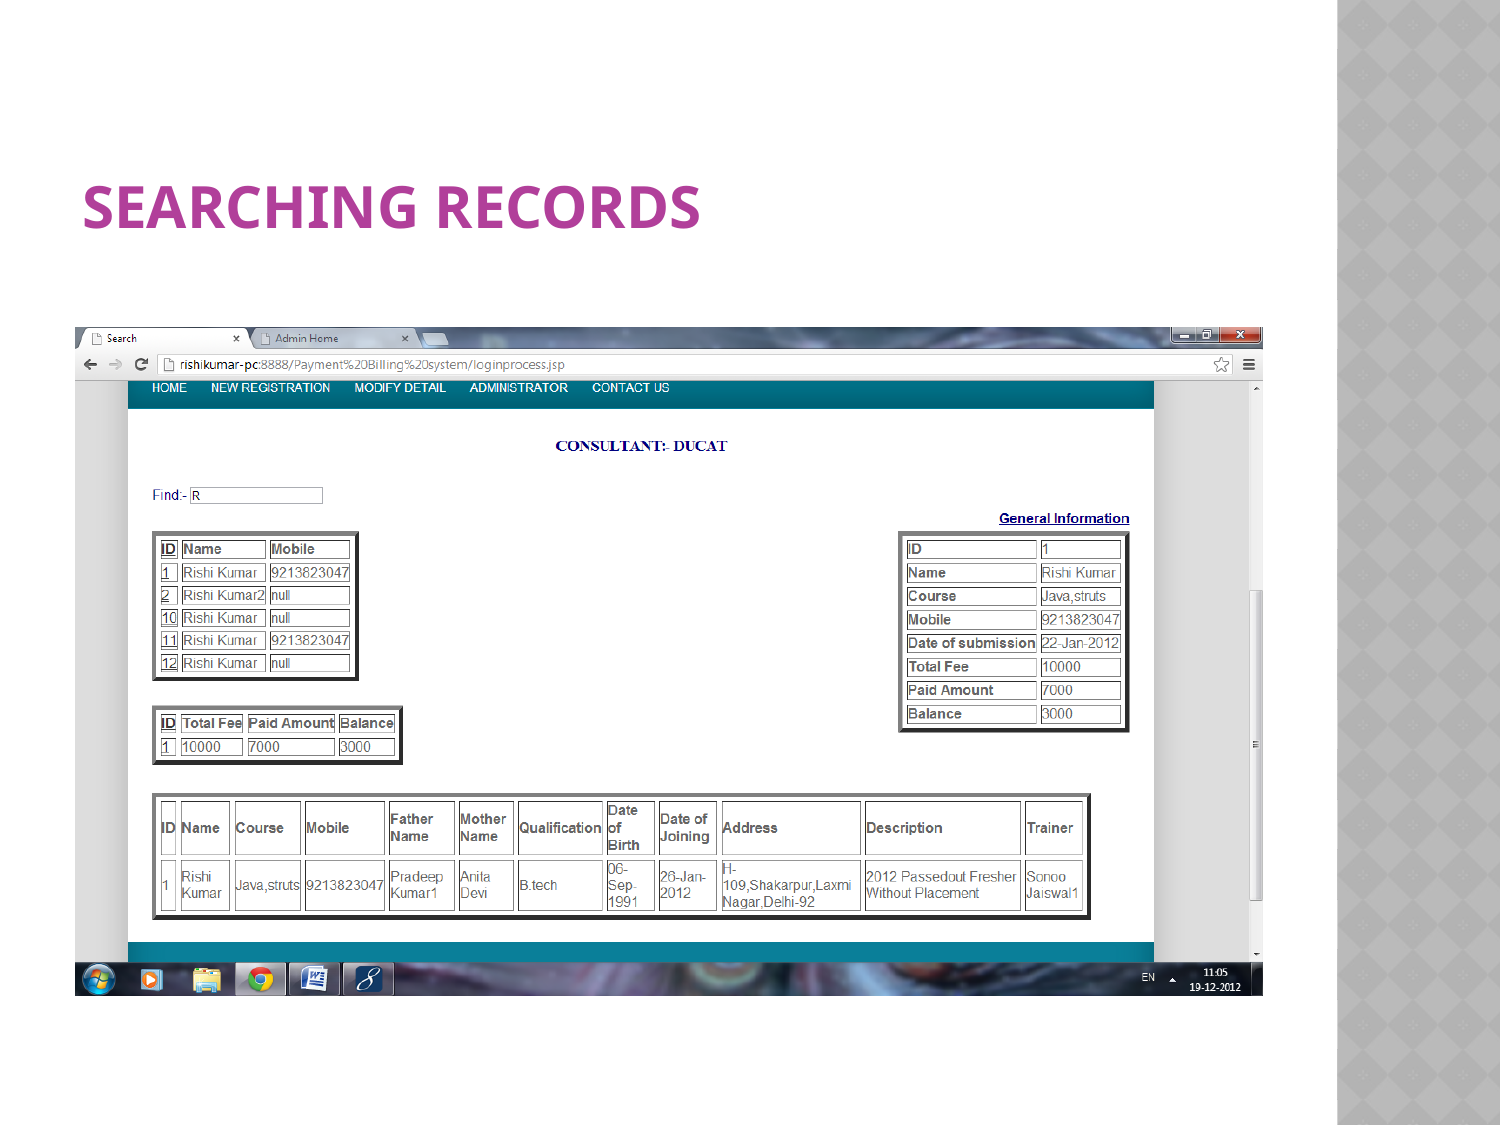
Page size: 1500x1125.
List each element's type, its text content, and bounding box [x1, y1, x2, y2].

title Searching Records [75, 52, 1263, 240]
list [74, 327, 1263, 996]
